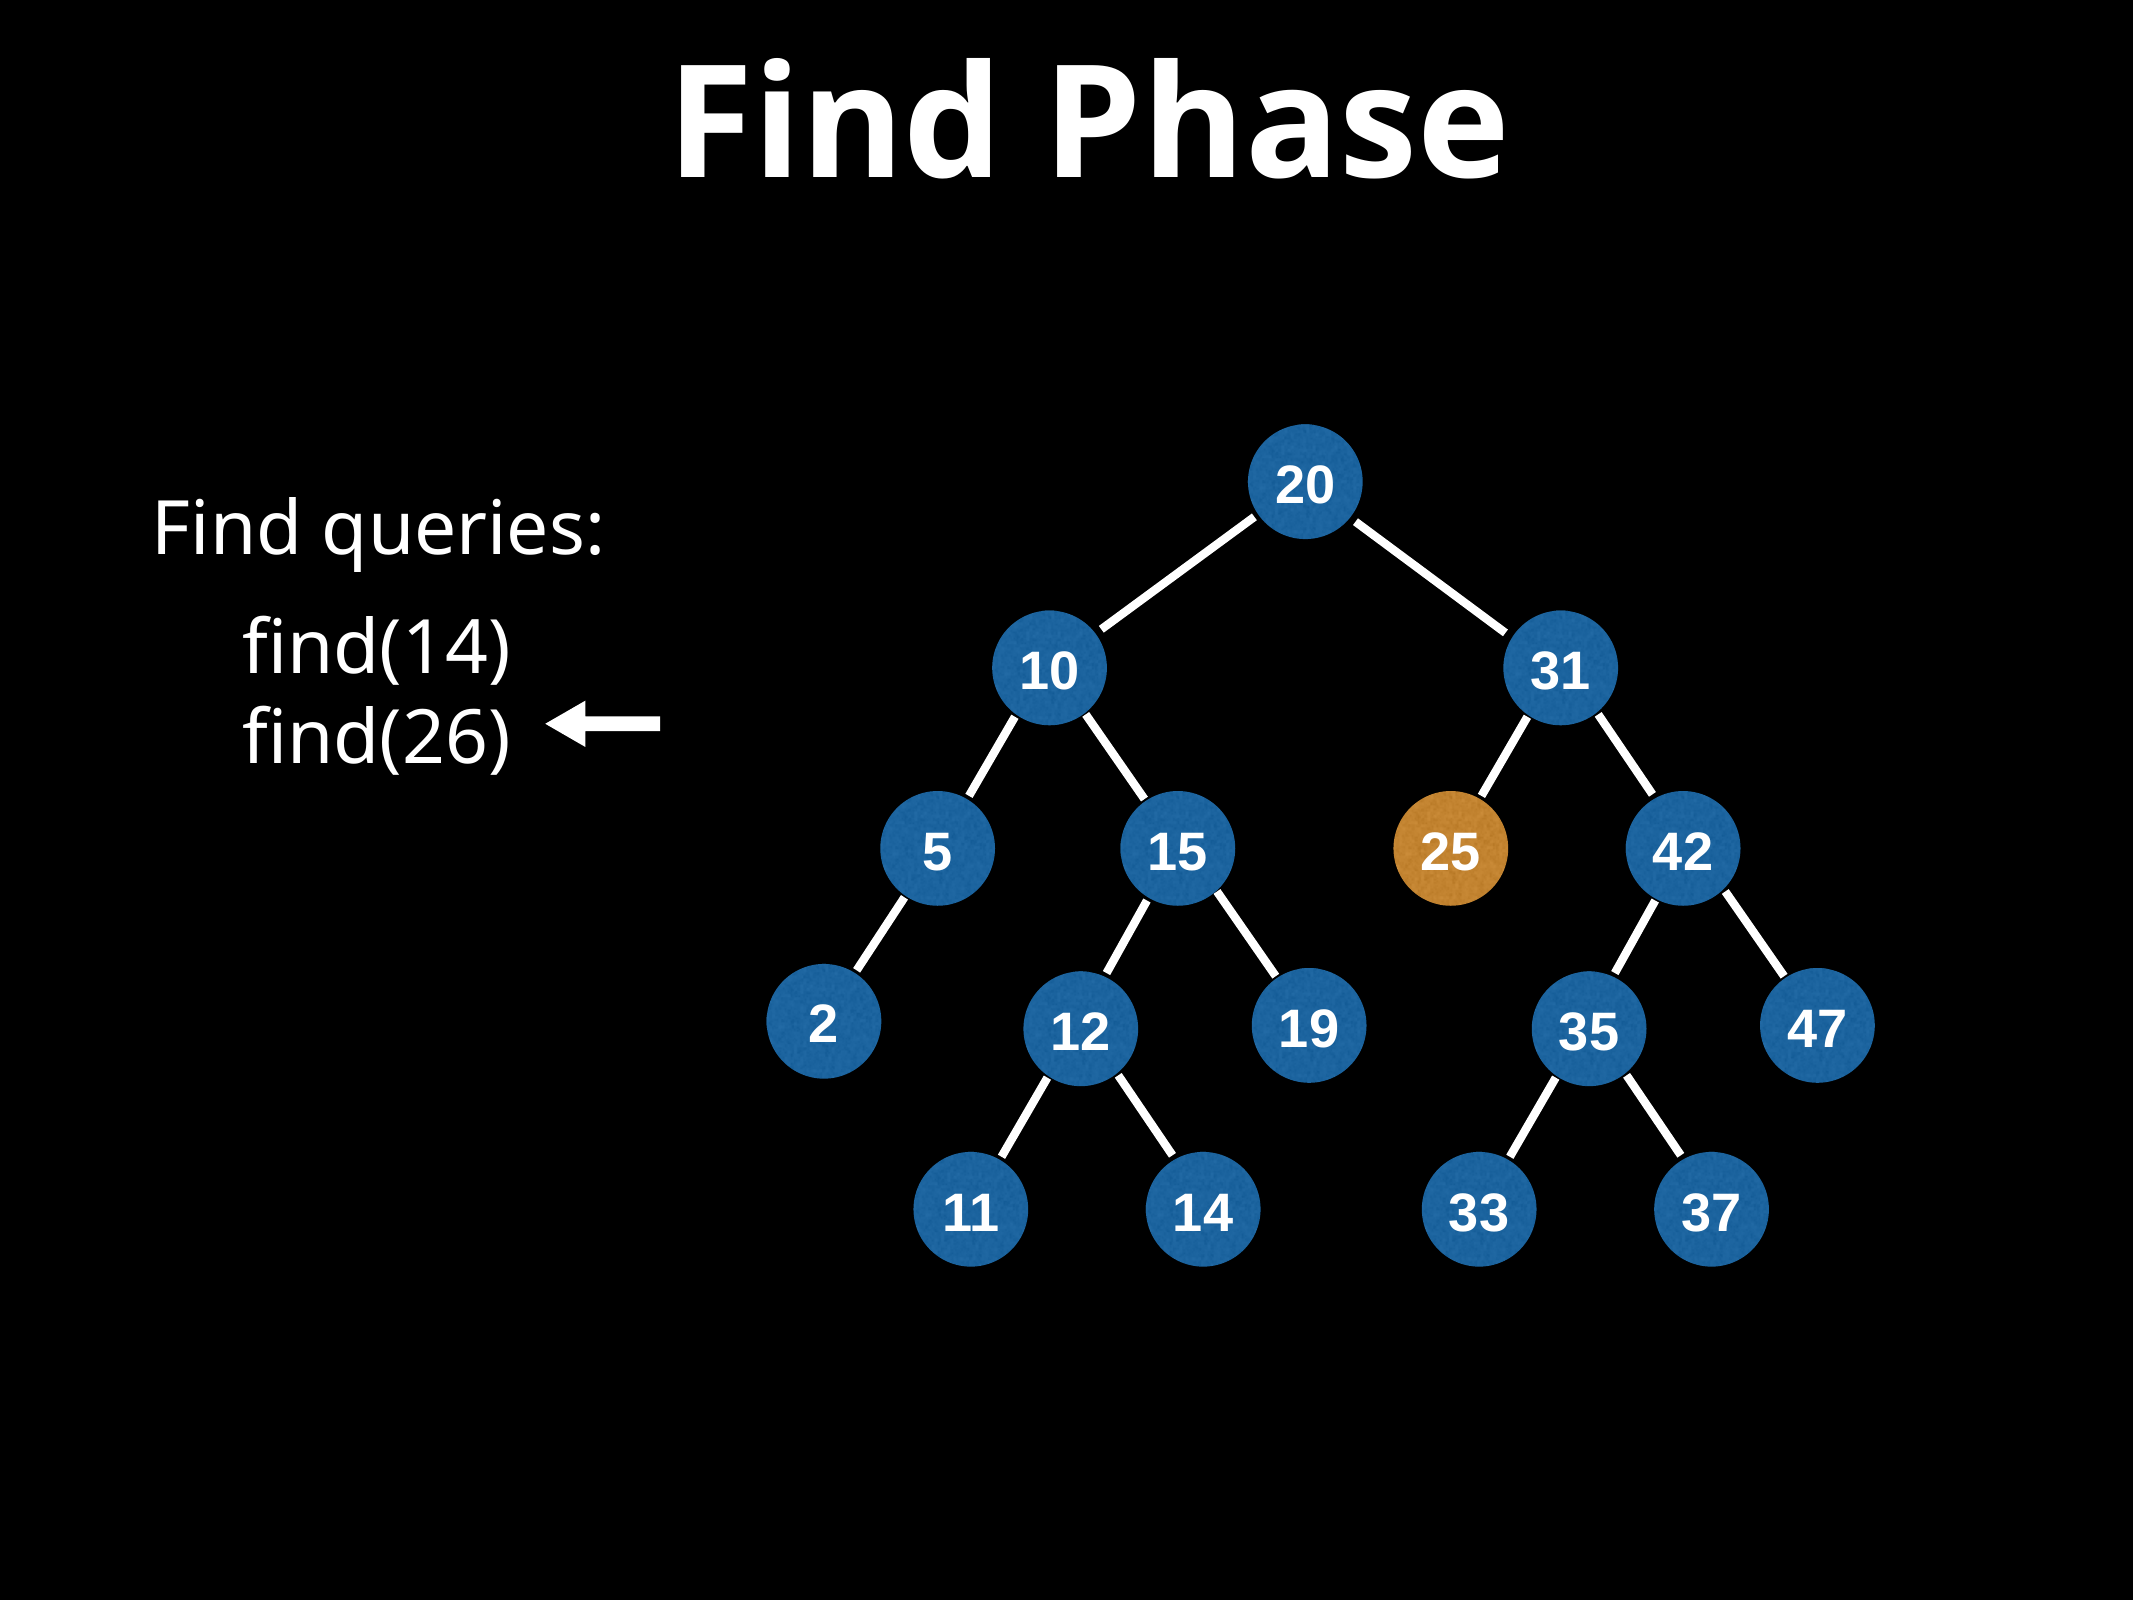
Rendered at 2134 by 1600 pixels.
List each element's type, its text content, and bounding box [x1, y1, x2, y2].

text_box 20 [1247, 424, 1363, 540]
text_box 25 [1393, 791, 1509, 906]
text_box 2 [766, 963, 882, 1079]
text_box 5 [880, 791, 996, 906]
text_box 10 [992, 610, 1107, 726]
text_box 19 [1251, 968, 1367, 1083]
text_box 11 [913, 1151, 1029, 1267]
text_box 37 [1654, 1151, 1769, 1267]
text_box find(14) find(26) [234, 589, 520, 787]
text_box 42 [1625, 791, 1741, 906]
text_box [545, 700, 661, 747]
text_box 47 [1760, 968, 1875, 1083]
text_box 14 [1145, 1151, 1261, 1267]
text_box 31 [1503, 610, 1619, 726]
text_box 35 [1531, 971, 1647, 1087]
title Find Phase [56, 14, 2122, 216]
text_box 12 [1023, 971, 1139, 1087]
text_box 33 [1421, 1151, 1537, 1267]
text_box Find queries: [143, 470, 614, 578]
text_box 15 [1120, 791, 1236, 906]
